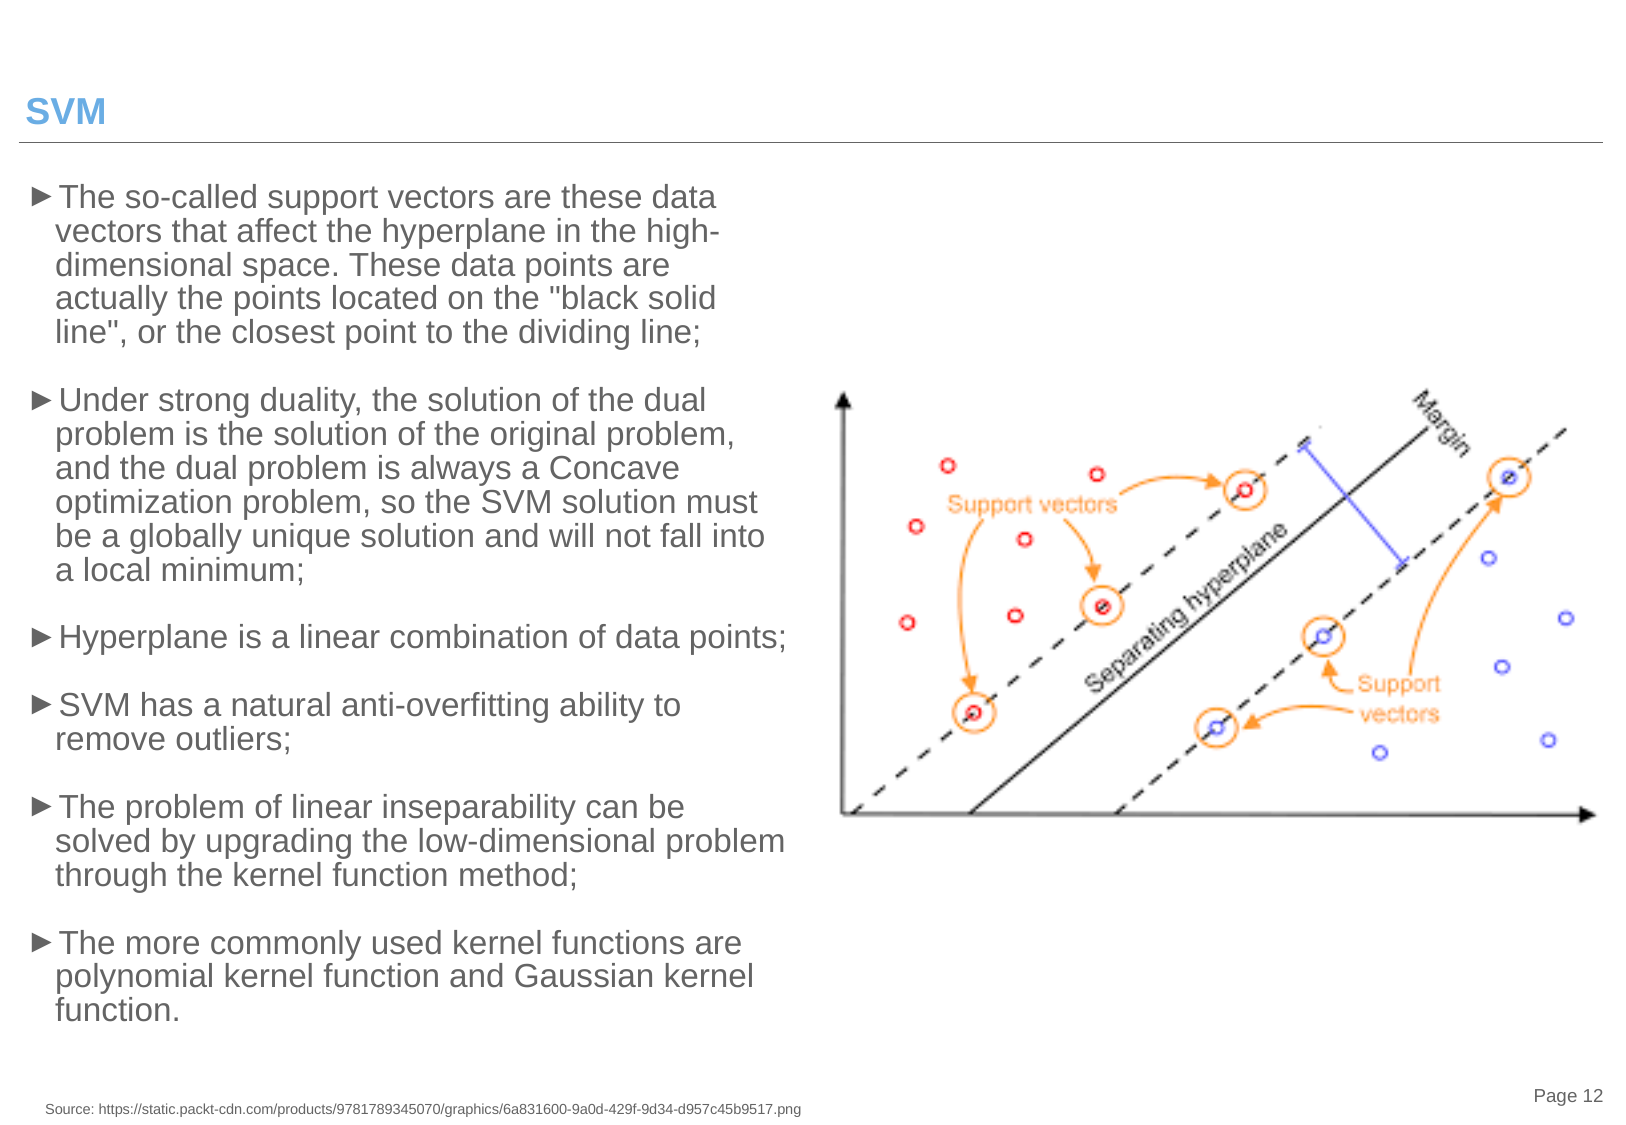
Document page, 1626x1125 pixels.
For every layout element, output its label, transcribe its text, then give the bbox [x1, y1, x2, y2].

text_box The so-called support vectors are these data vectors that affect the hyperplane in the high-dimensional space. These data points are actually the points located on the "black solid line", or the closest point to the dividing line; Under strong duality, the solution of the dual problem is the solution of the original problem, and the dual problem is always a Concave optimization problem, so the SVM solution must be a globally unique solution and will not fall into a local minimum; Hyperplane is a linear combination of data points; SVM has a natural anti-overfitting ability to remove outliers; The problem of linear inseparability can be solved by upgrading the low-dimensional problem through the kernel function method; The more commonly used kernel functions are polynomial kernel function and Gaussian kernel function. [18, 173, 799, 1037]
title SVM [18, 1, 1607, 133]
list Source: https://static.packt-cdn.com/products/9781789345070/graphics/6a831600-9a0d-429f-9d34-d957c45b9517.png [0, 1078, 1179, 1125]
picture [825, 383, 1607, 839]
